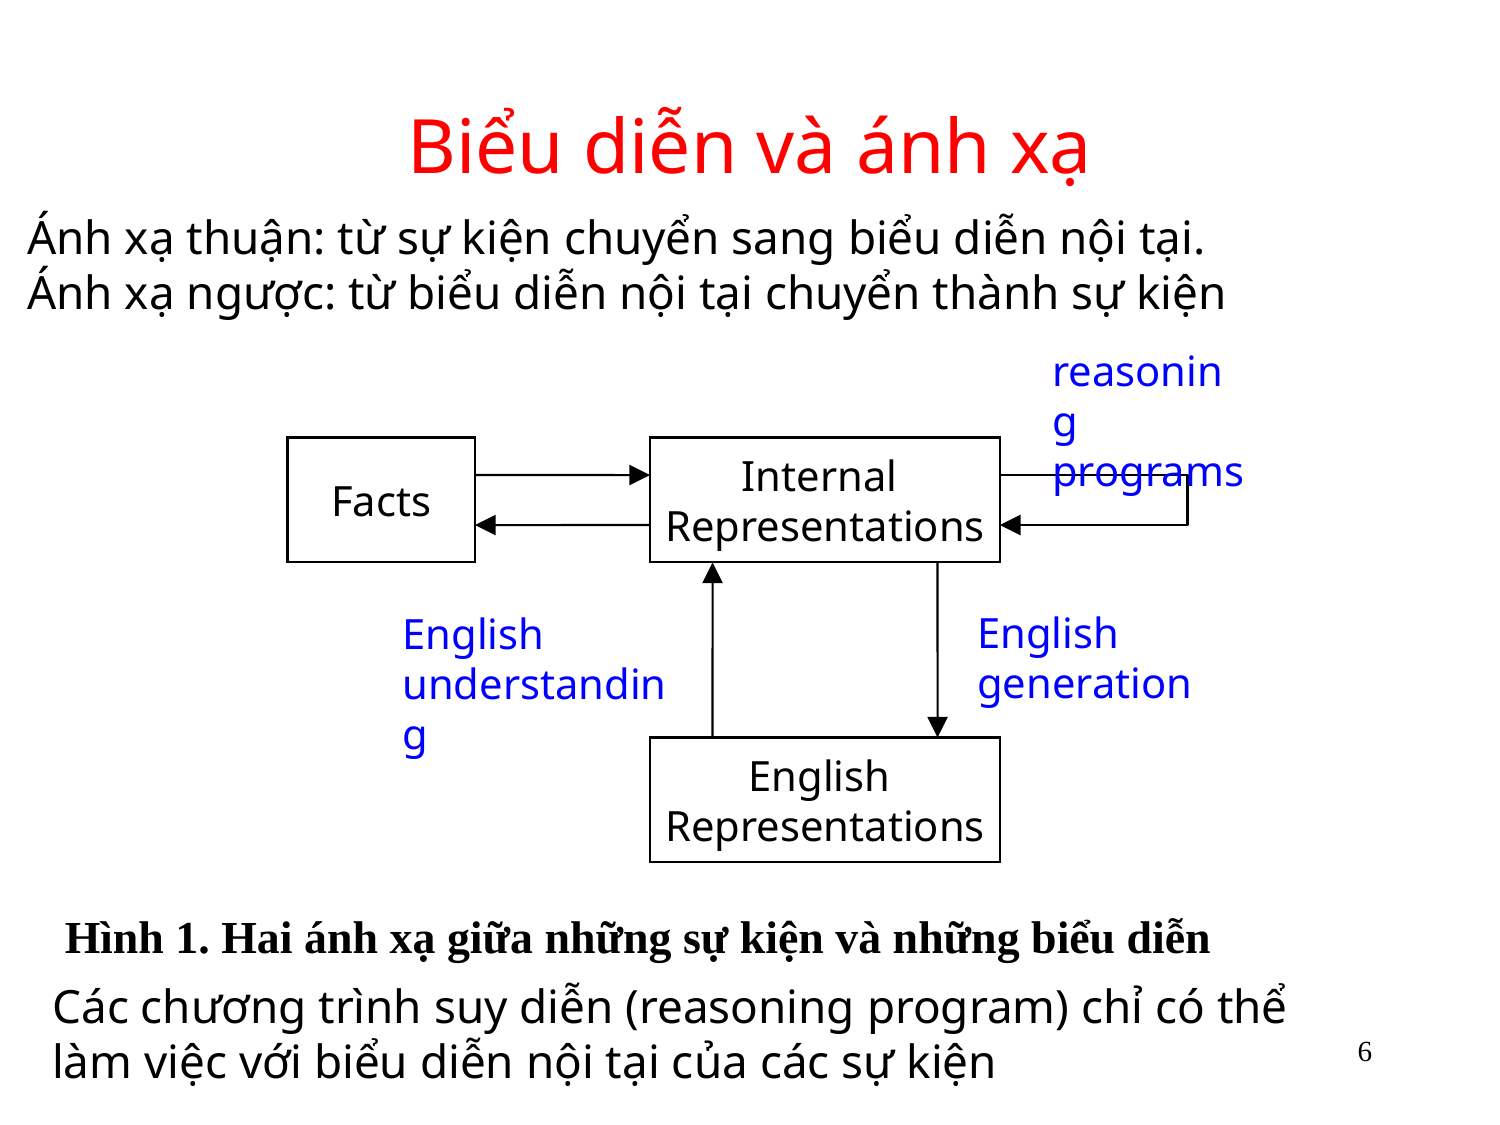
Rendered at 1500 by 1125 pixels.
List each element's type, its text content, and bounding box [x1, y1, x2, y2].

text_box English understanding [387, 600, 700, 765]
text_box English generation [962, 599, 1275, 715]
text_box [702, 562, 723, 738]
text_box [927, 562, 948, 738]
text_box reasoning programs [1037, 337, 1263, 503]
text_box Facts [287, 437, 475, 563]
text_box Hình 1. Hai ánh xạ giữa những sự kiện và những biểu diễn [50, 900, 1275, 970]
text_box [474, 514, 650, 536]
slide_number 6 [1074, 1025, 1388, 1100]
text_box [999, 475, 1188, 536]
text_box [474, 464, 650, 486]
text_box Ánh xạ thuận: từ sự kiện chuyển sang biểu diễn nội tại. Ánh xạ ngược: từ biểu diễn nội tại chuyển thành sự kiện [12, 201, 1325, 326]
title Biểu diễn và ánh xạ [112, 99, 1388, 188]
text_box Internal Representations [650, 437, 1000, 563]
text_box English Representations [650, 737, 1000, 863]
text_box Các chương trình suy diễn (reasoning program) chỉ có thể làm việc với biểu diễn nội tại của các sự kiện [37, 970, 1325, 1096]
